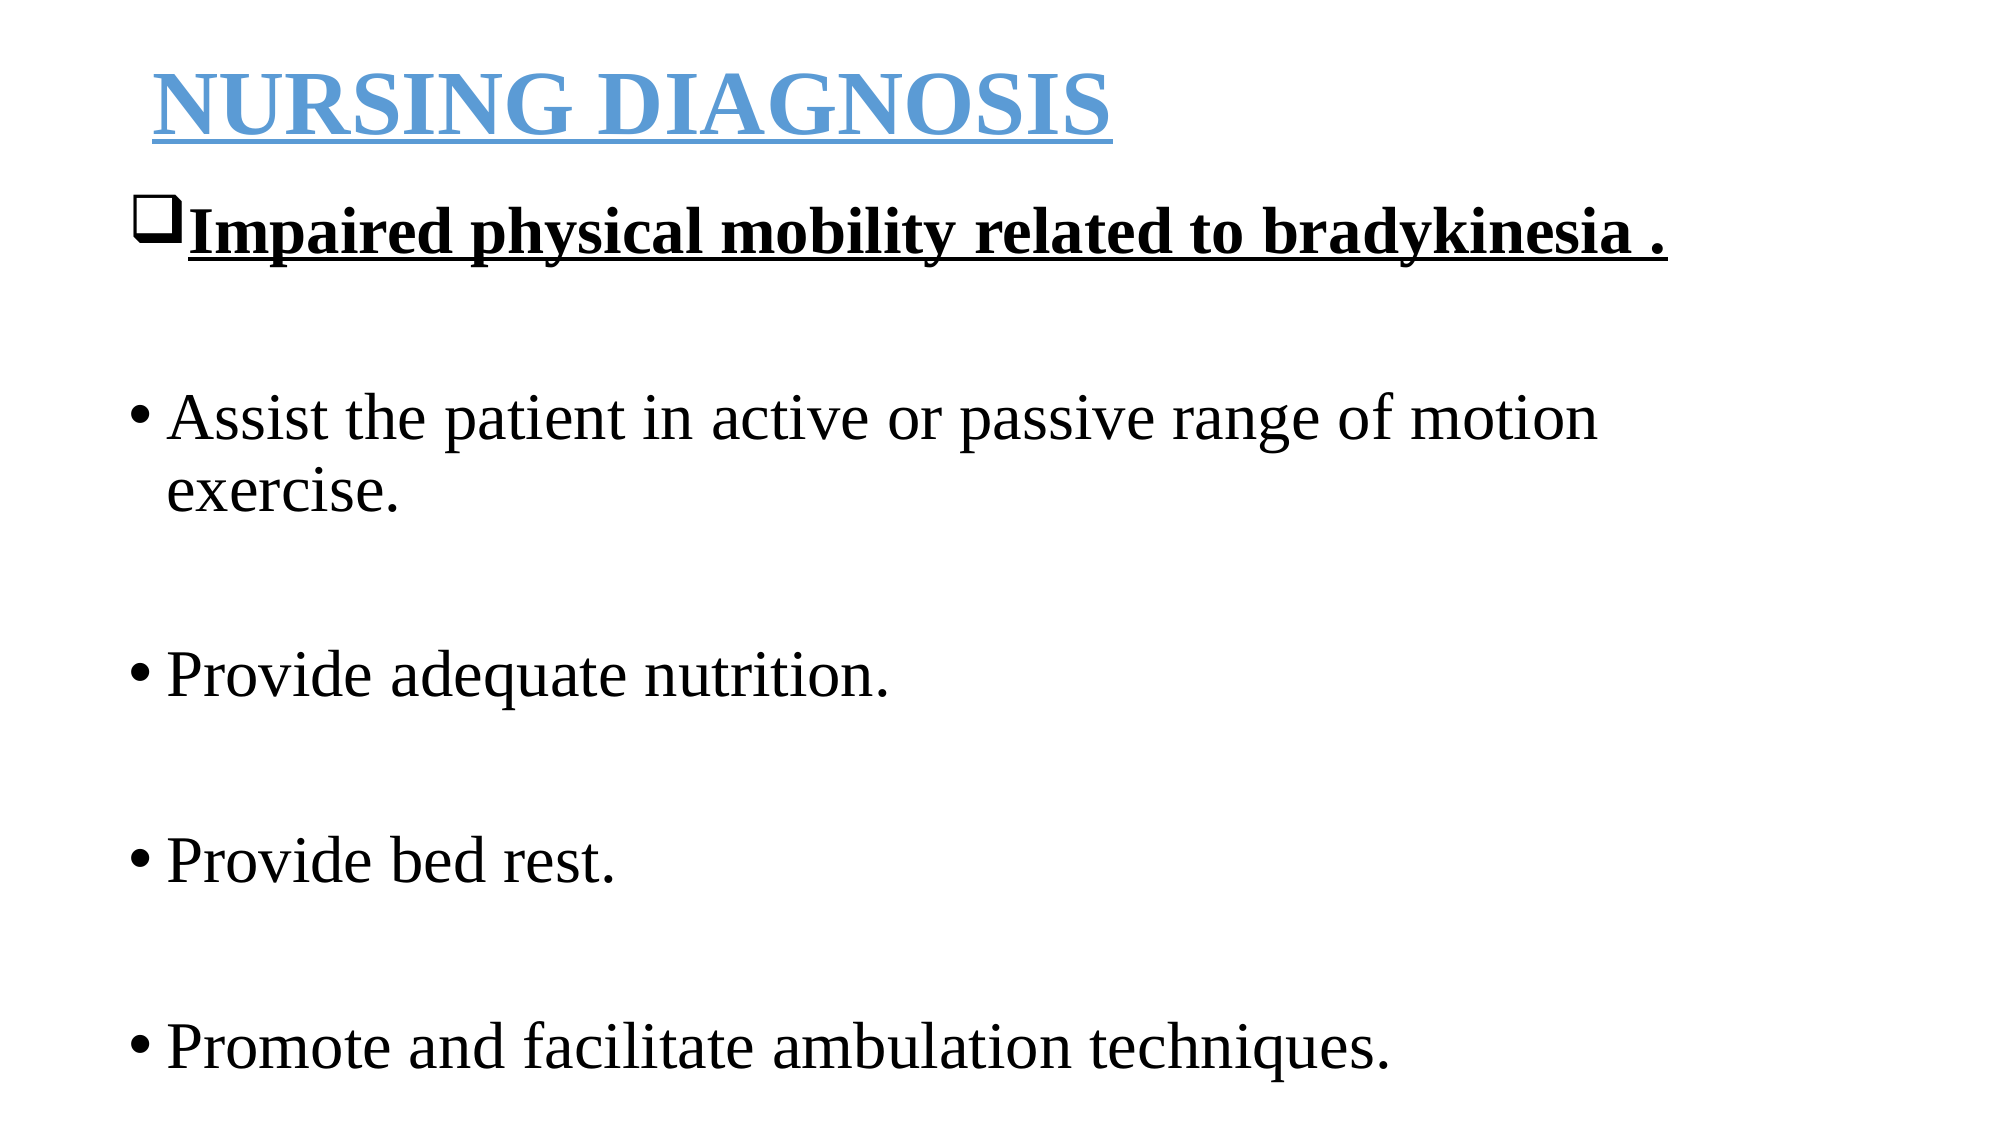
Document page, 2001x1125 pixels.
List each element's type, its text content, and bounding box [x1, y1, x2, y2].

list Impaired physical mobility related to bradykinesia . Assist the patient in active or passive range of motion exercise. Provide adequate nutrition. Provide bed rest. Promote and facilitate ambulation techniques. [113, 188, 1839, 1094]
title NURSING DIAGNOSIS [137, 21, 1863, 189]
